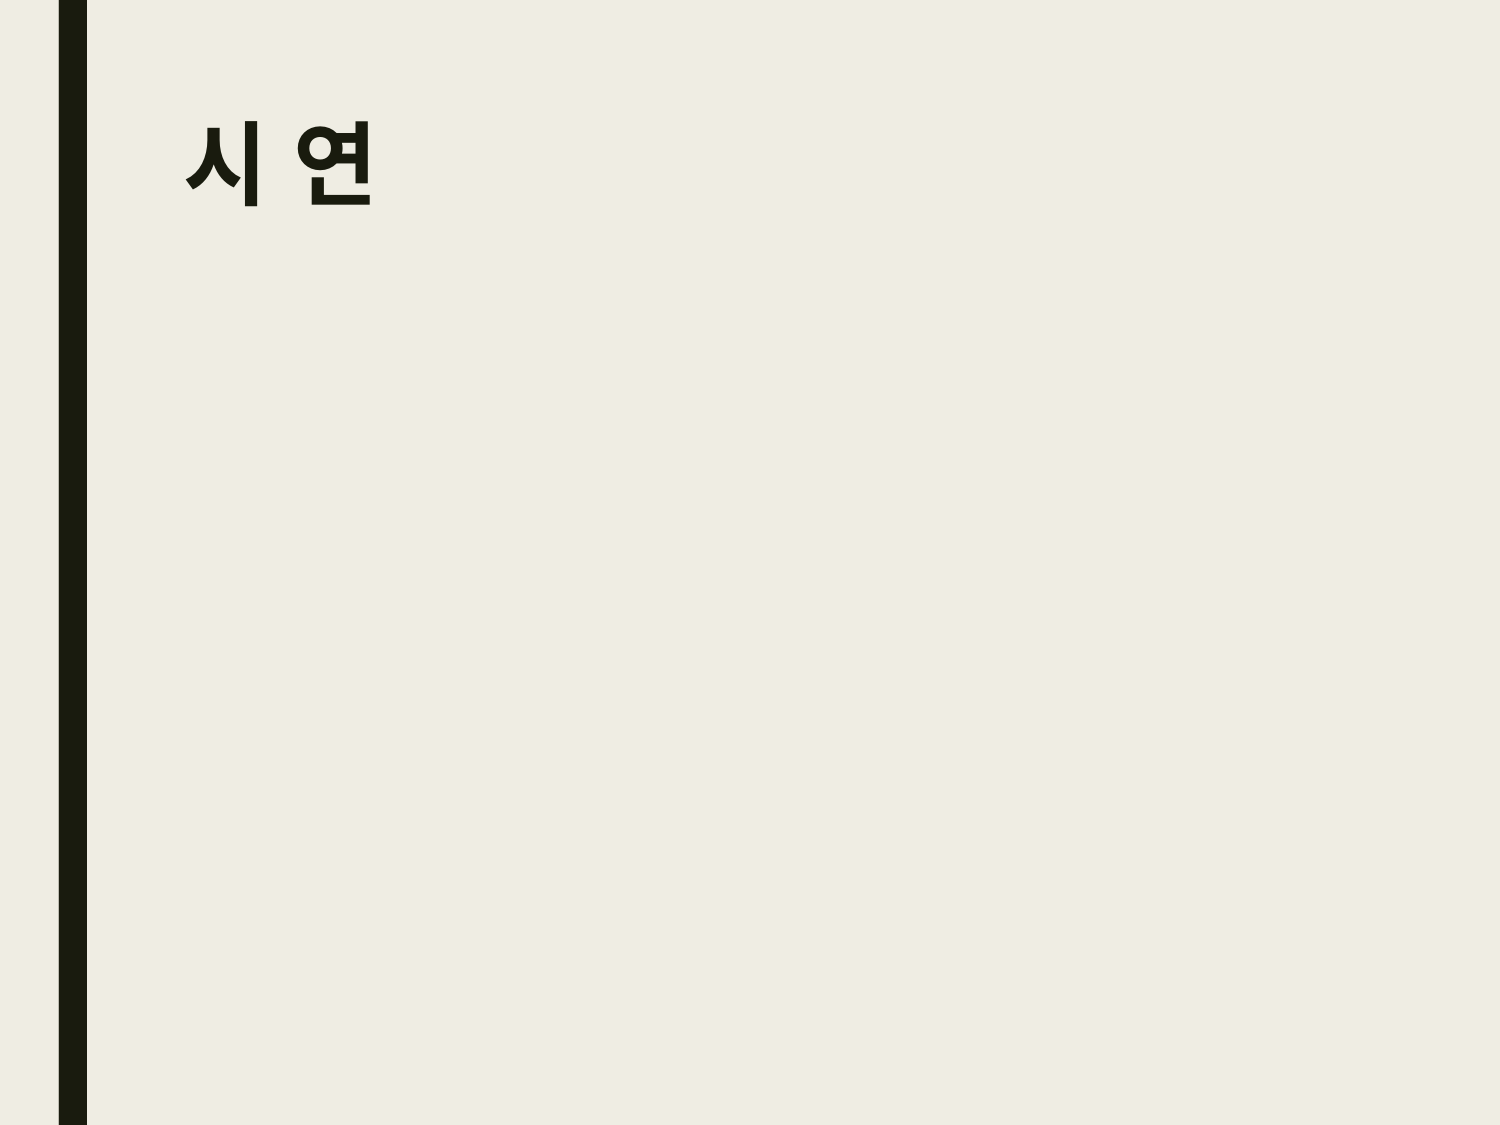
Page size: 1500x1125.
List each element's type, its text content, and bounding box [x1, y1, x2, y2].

title 시 연 [168, 112, 1351, 357]
